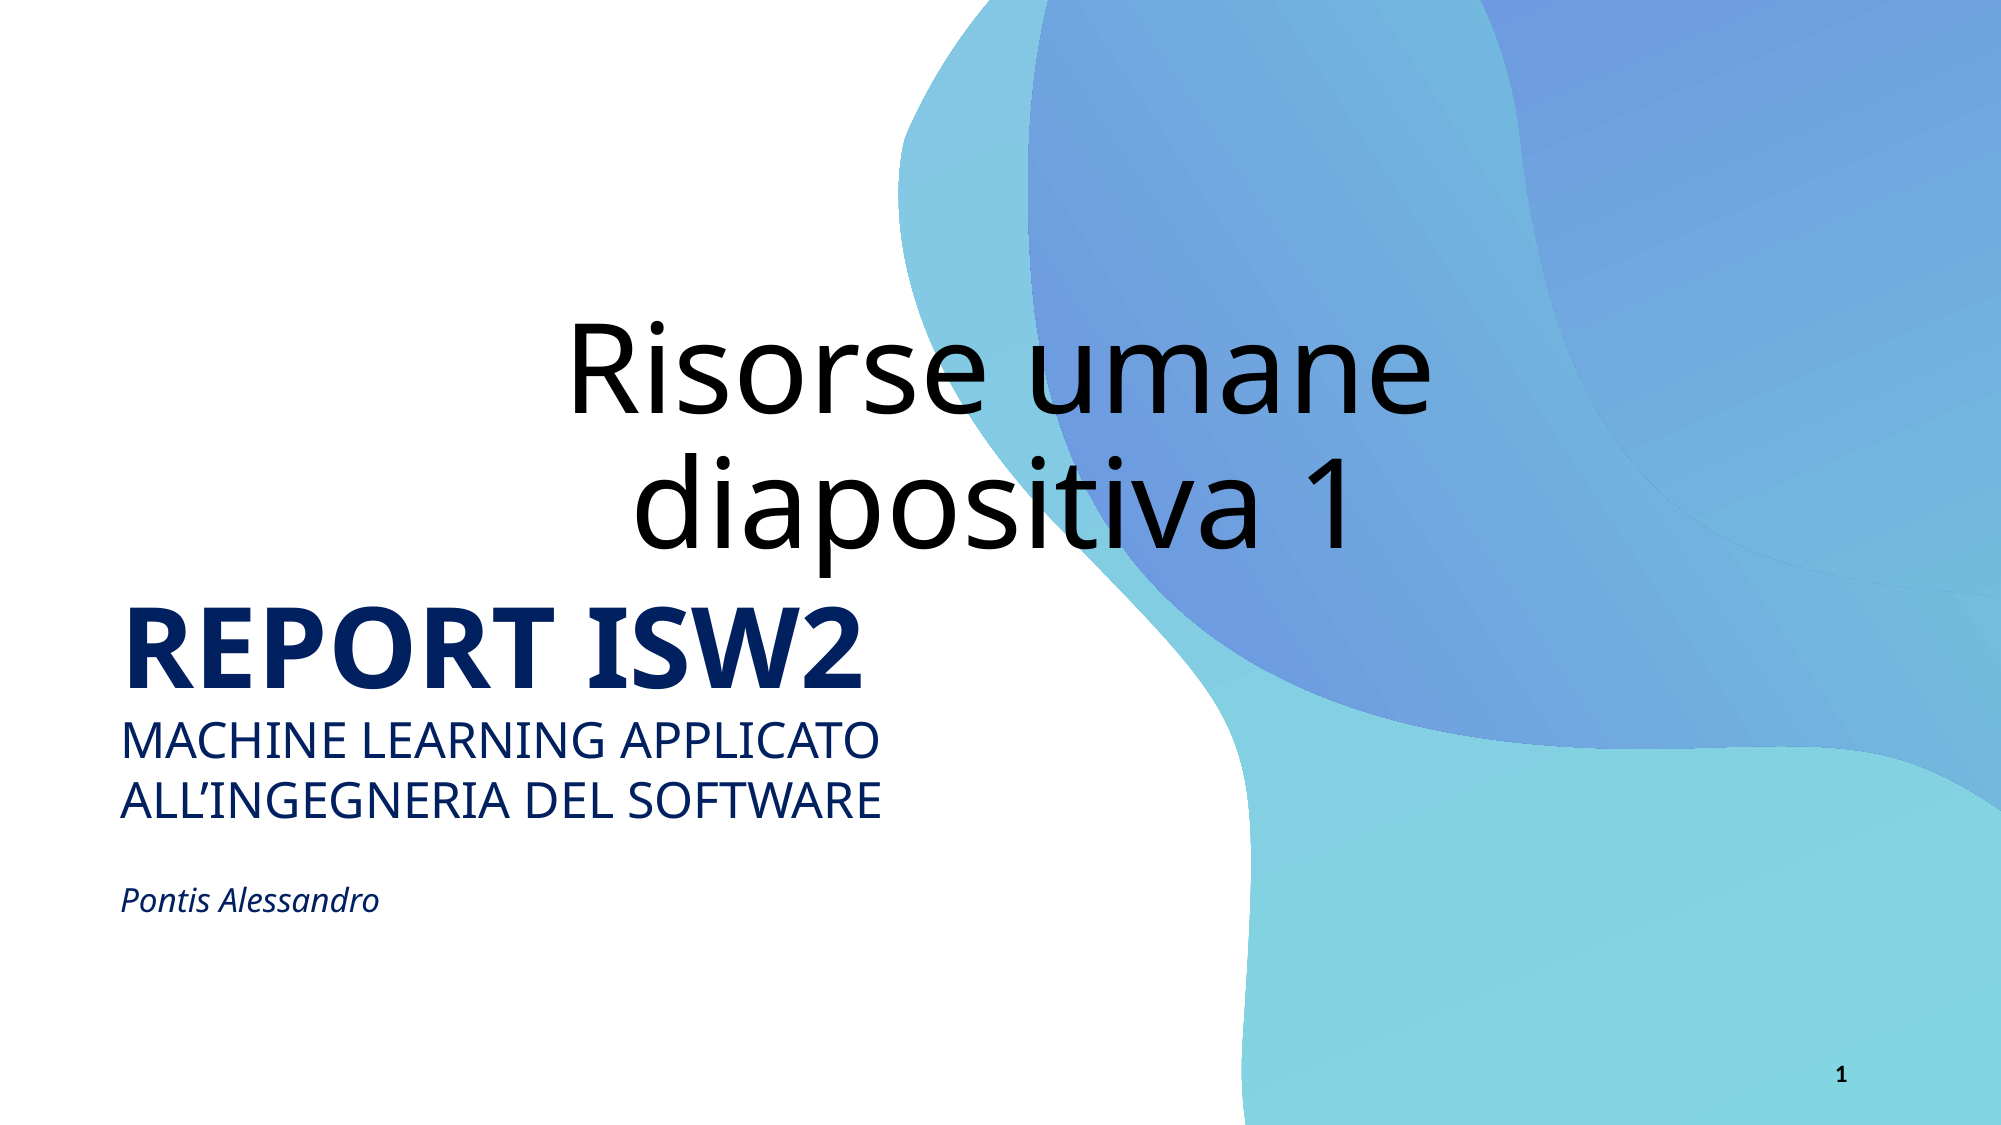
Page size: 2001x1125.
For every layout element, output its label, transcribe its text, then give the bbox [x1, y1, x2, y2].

title Risorse umane diapositiva 1 [249, 184, 959, 576]
text_box REPORT ISW2 [120, 576, 916, 708]
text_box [959, 0, 2000, 1125]
text_box Pontis Alessandro [120, 878, 701, 919]
text_box MACHINE LEARNING APPLICATO ALL’INGEGNERIA DEL SOFTWARE [120, 708, 959, 829]
